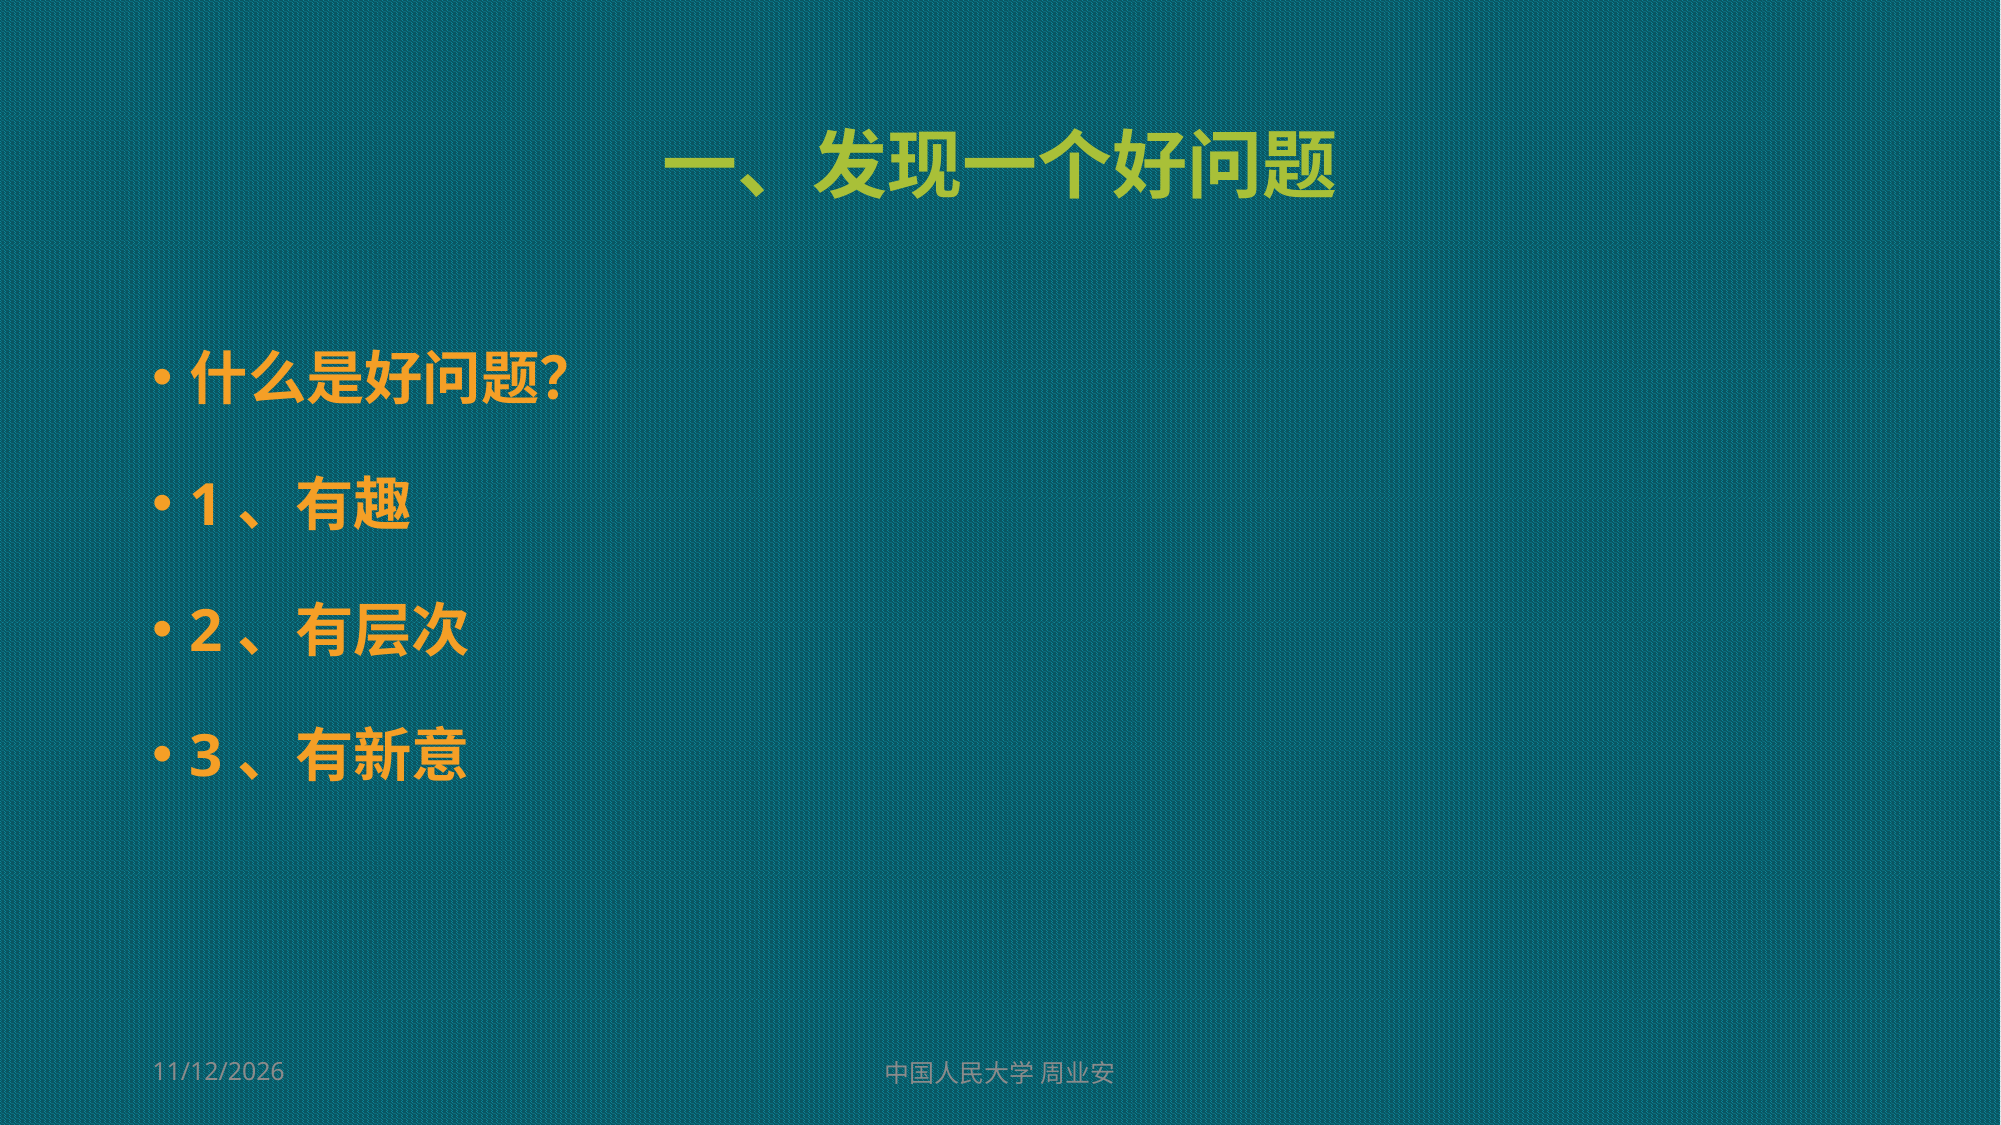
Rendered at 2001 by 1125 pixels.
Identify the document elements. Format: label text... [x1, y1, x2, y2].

picture [0, 0, 2001, 1125]
footer 中国人民大学 周业安 [662, 1042, 1338, 1103]
title 一、发现一个好问题 [137, 59, 1863, 278]
list 什么是好问题？ 1、有趣 2、有层次 3、有新意 [137, 299, 1863, 1014]
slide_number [137, 1042, 588, 1103]
